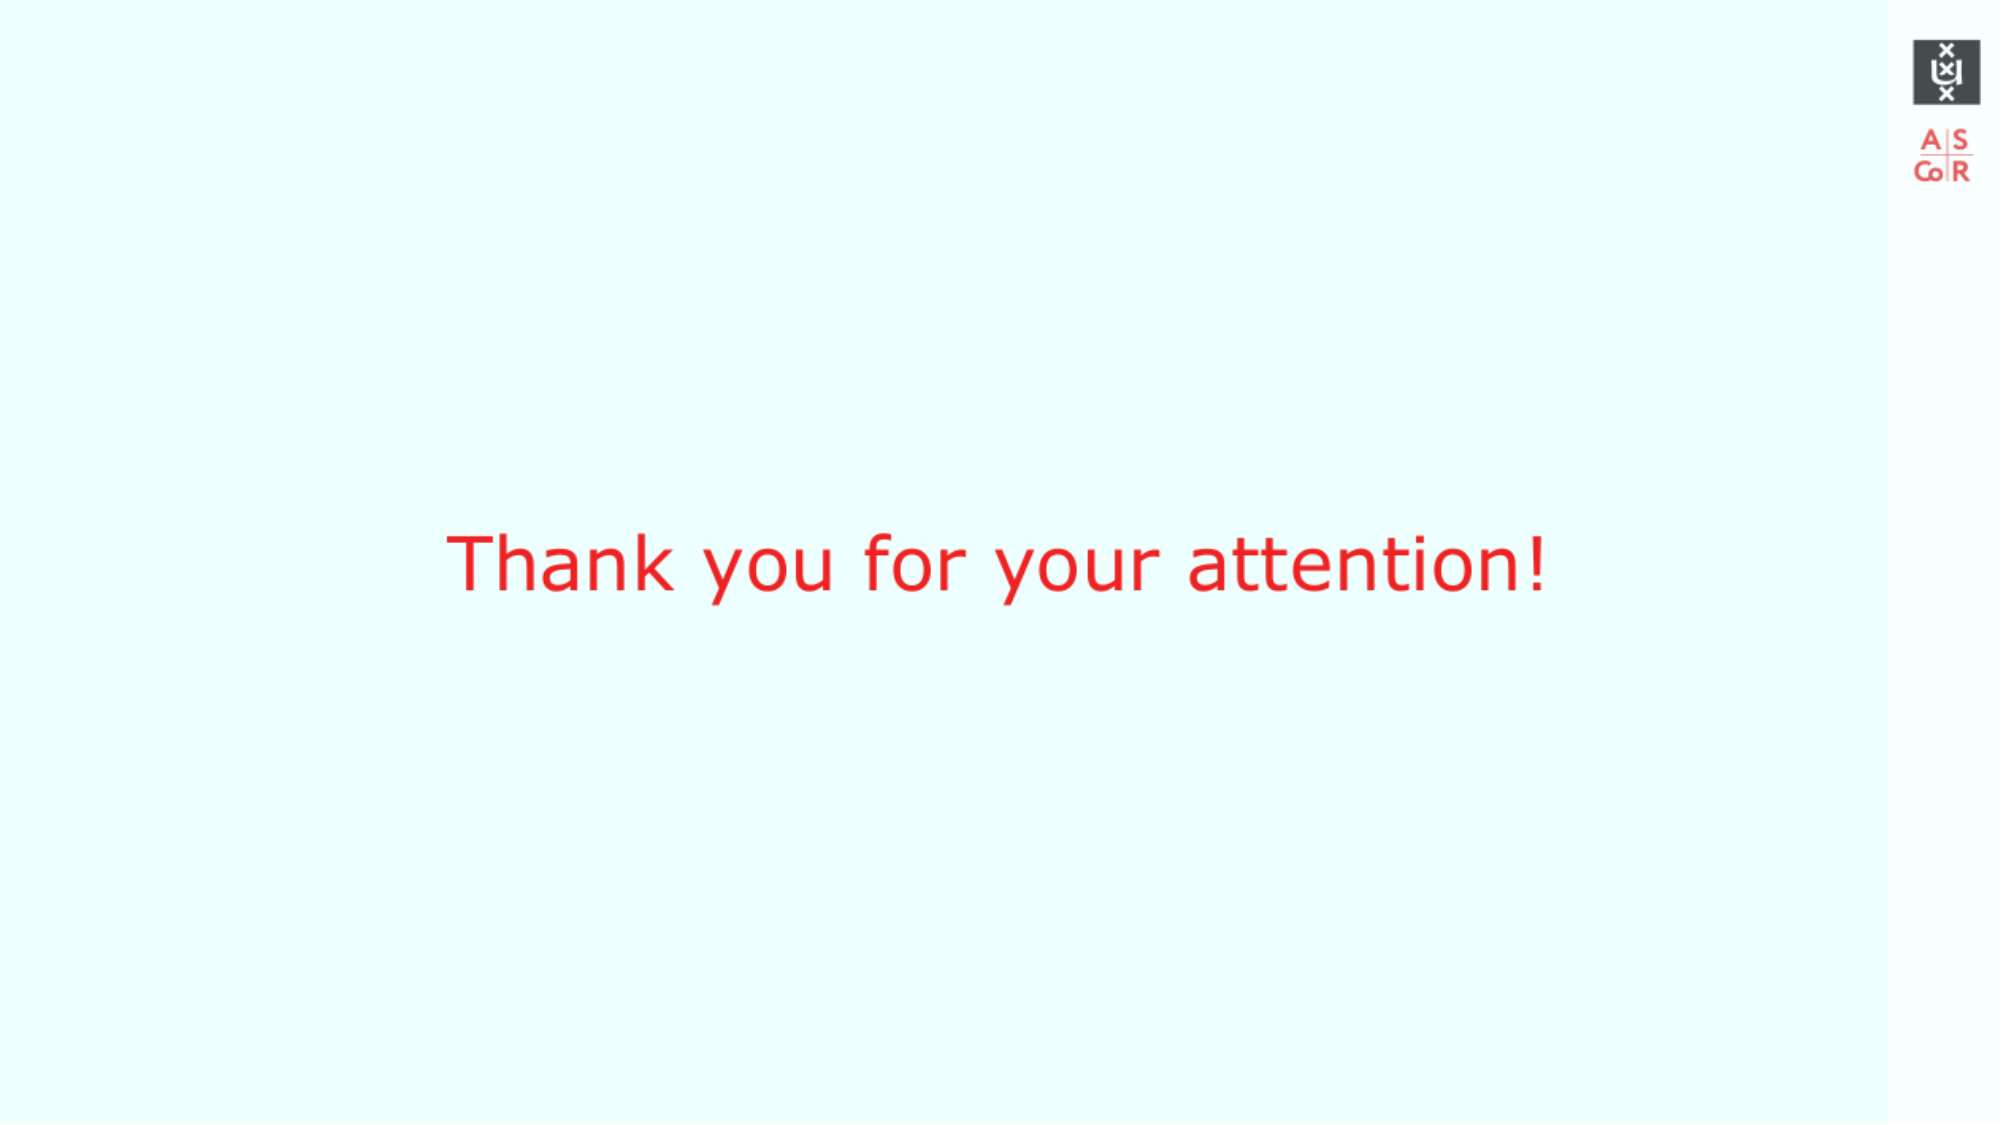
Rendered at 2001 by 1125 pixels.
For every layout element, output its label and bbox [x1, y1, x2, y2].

list [0, 0, 2000, 1125]
